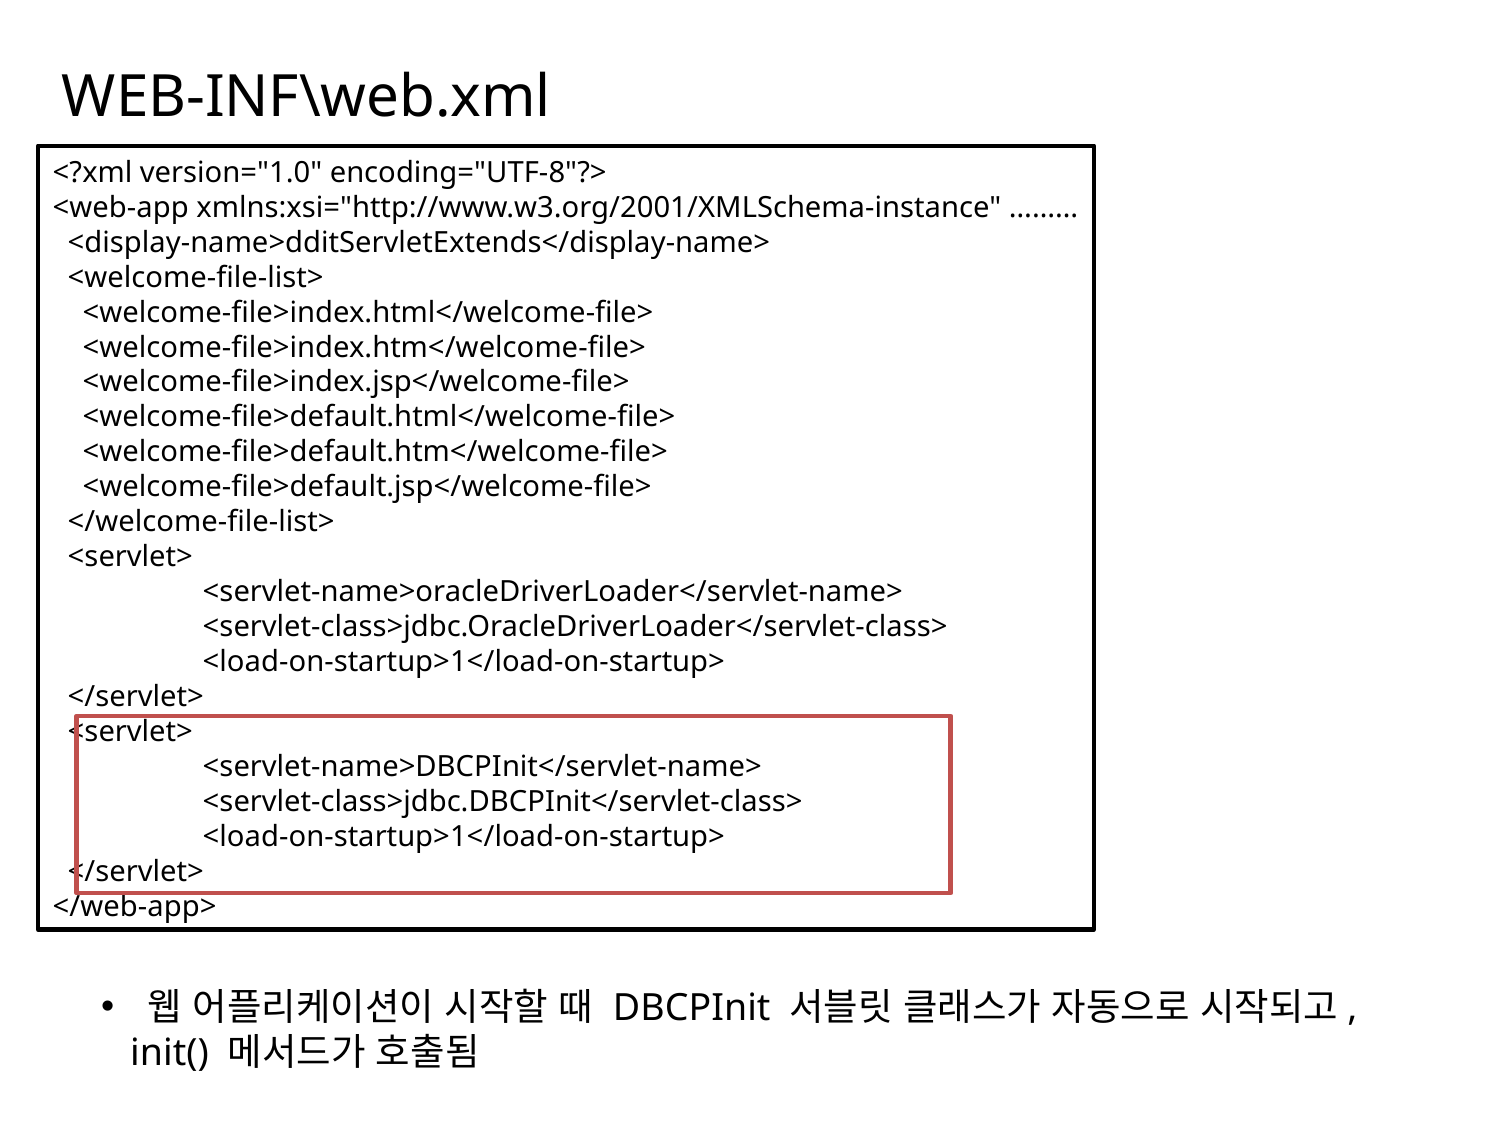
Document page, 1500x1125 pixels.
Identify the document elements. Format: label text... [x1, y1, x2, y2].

text_box <?xml version="1.0" encoding="UTF-8"?> <web-app xmlns:xsi="http://www.w3.org/2001/XMLSchema-instance" ……… <display-name>dditServletExtends</display-name> <welcome-file-list> <welcome-file>index.html</welcome-file> <welcome-file>index.htm</welcome-file> <welcome-file>index.jsp</welcome-file> <welcome-file>default.html</welcome-file> <welcome-file>default.htm</welcome-file> <welcome-file>default.jsp</welcome-file> </welcome-file-list> <servlet> <servlet-name>oracleDriverLoader</servlet-name> <servlet-class>jdbc.OracleDriverLoader</servlet-class> <load-on-startup>1</load-on-startup> </servlet> <servlet> <servlet-name>DBCPInit</servlet-name> <servlet-class>jdbc.DBCPInit</servlet-class> <load-on-startup>1</load-on-startup> </servlet> </web-app> [36, 144, 1096, 932]
text_box 웹 어플리케이션이 시작할 때 DBCPInit 서블릿 클래스가 자동으로 시작되고, init() 메서드가 호출됨 [86, 975, 1373, 1081]
title WEB-INF\web.xml [46, 45, 1465, 141]
text_box [76, 715, 951, 894]
